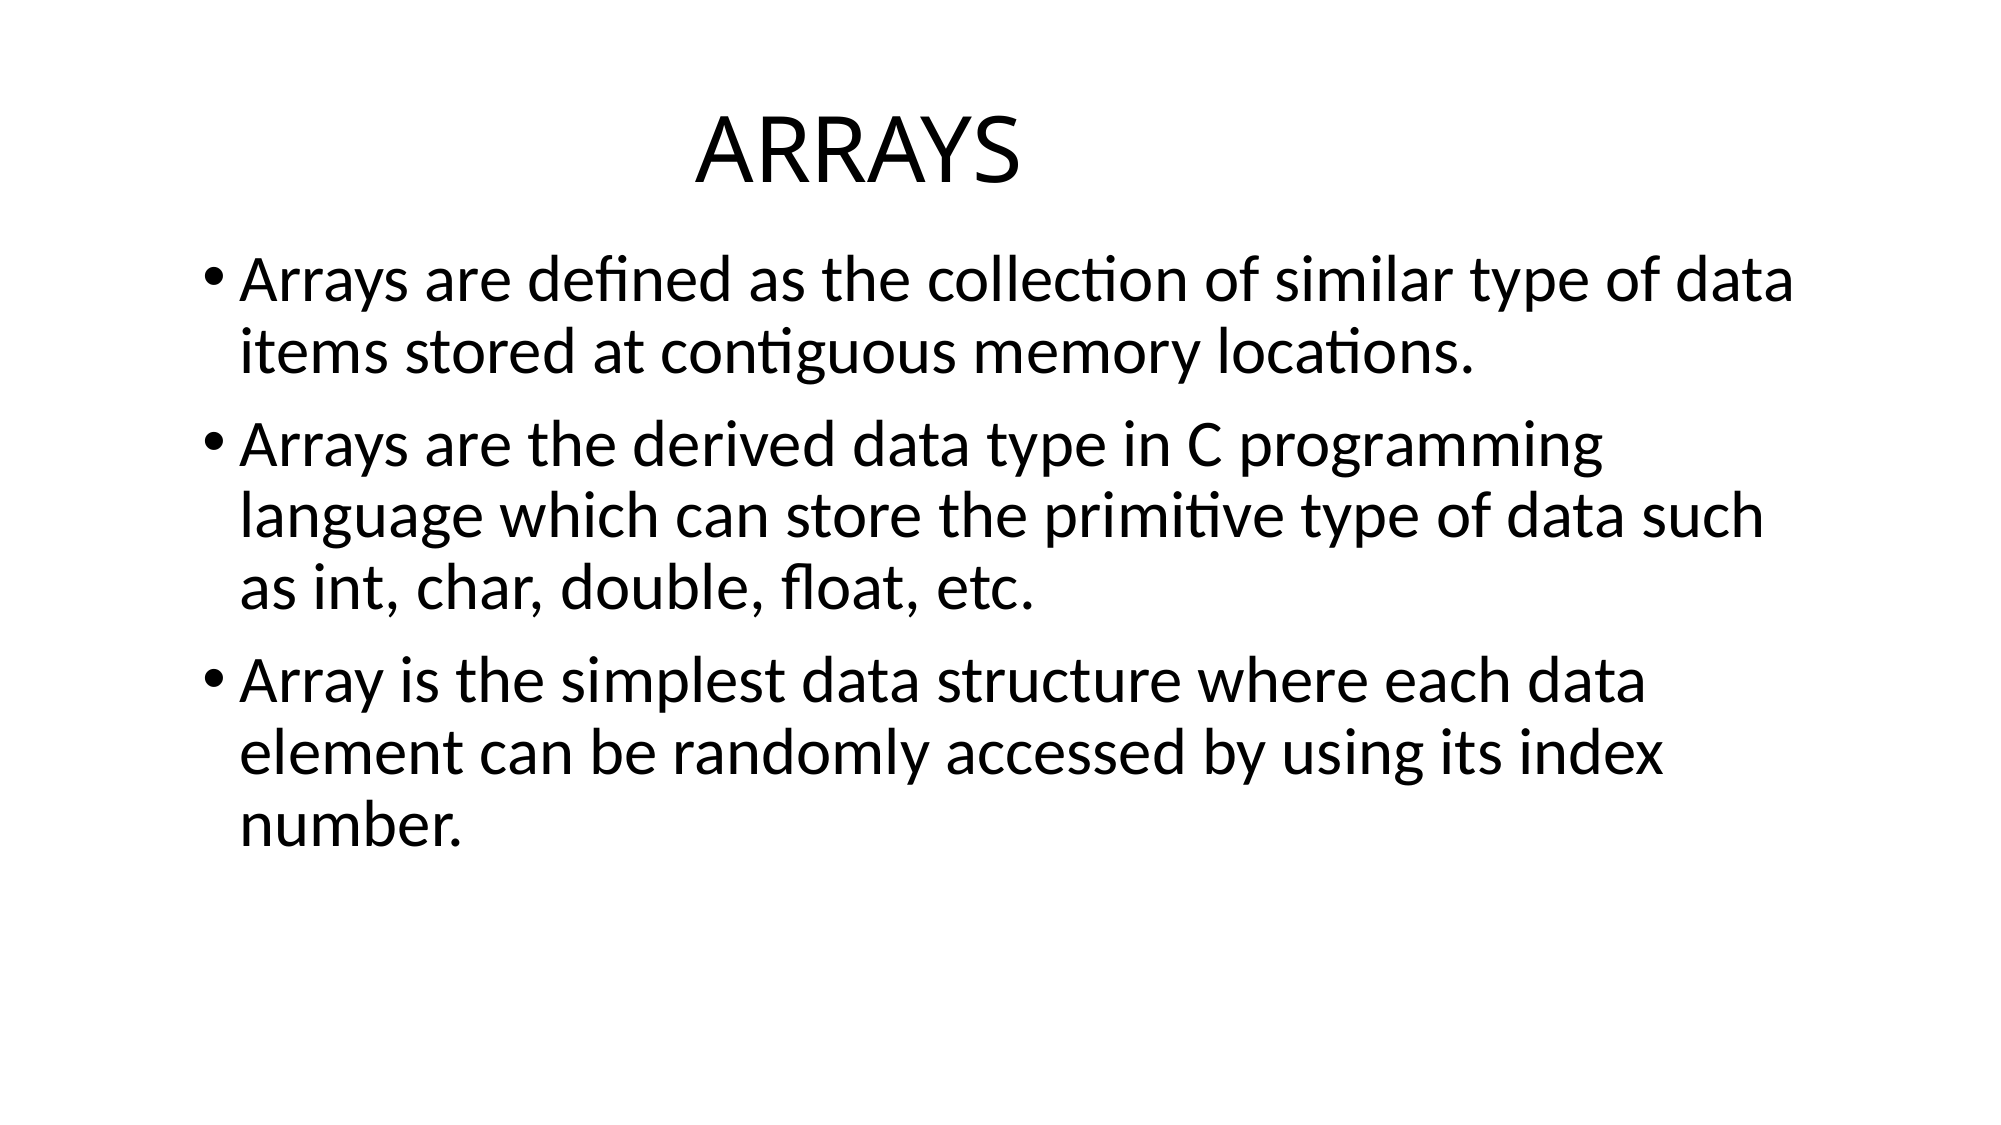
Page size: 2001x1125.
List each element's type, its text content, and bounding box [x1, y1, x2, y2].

title ARRAYS [680, 90, 1319, 216]
list Arrays are defined as the collection of similar type of data items stored at contiguous memory locations. Arrays are the derived data type in C programming language which can store the primitive type of data such as int, char, double, float, etc. Array is the simplest data structure where each data element can be randomly accessed by using its index number. [187, 236, 1813, 966]
